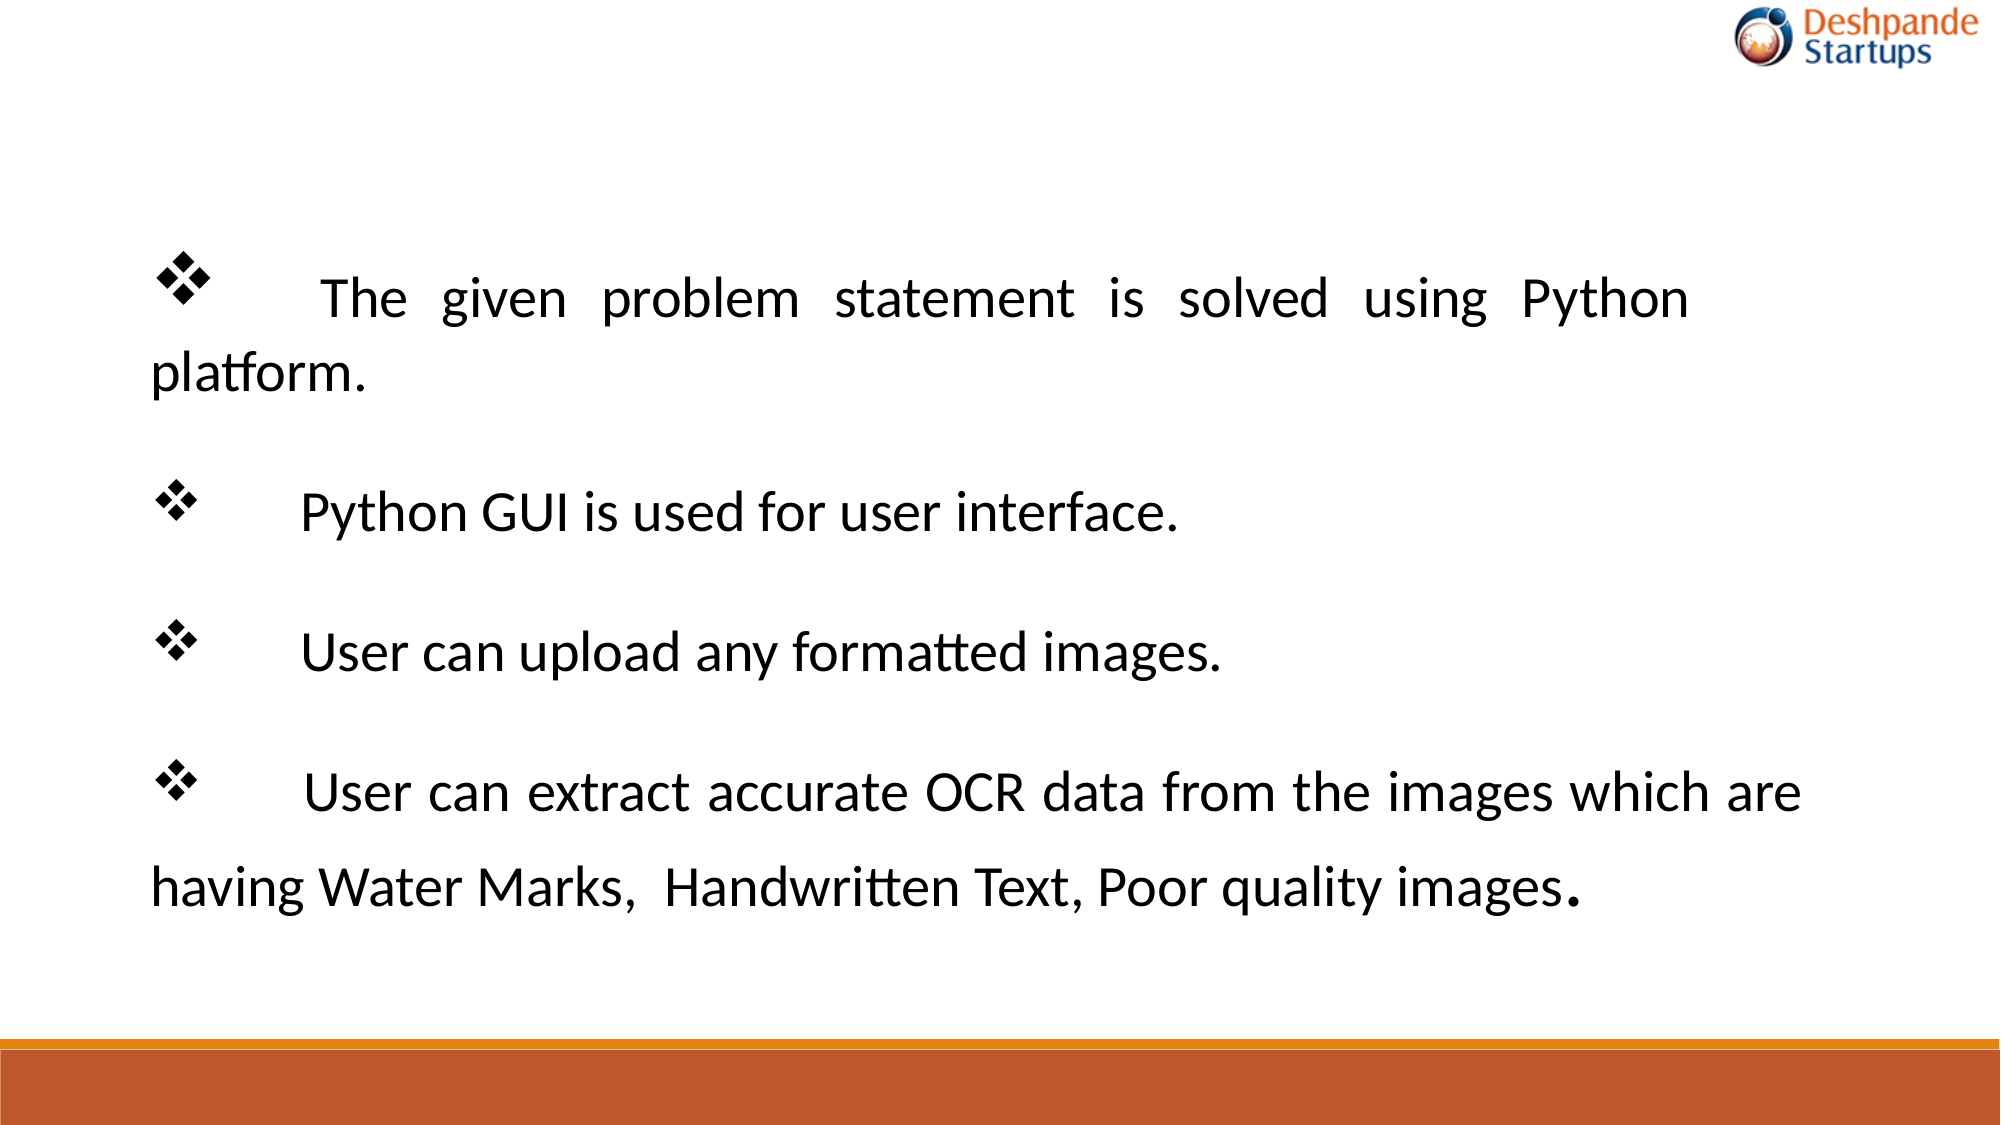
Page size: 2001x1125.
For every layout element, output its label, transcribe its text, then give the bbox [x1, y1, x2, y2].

text_box The given problem statement is solved using Python platform. Python GUI is used for user interface. User can upload any formatted images. User can extract accurate OCR data from the images which are having Water Marks, Handwritten Text, Poor quality images. [135, 235, 1848, 1125]
picture [1727, 0, 2000, 77]
